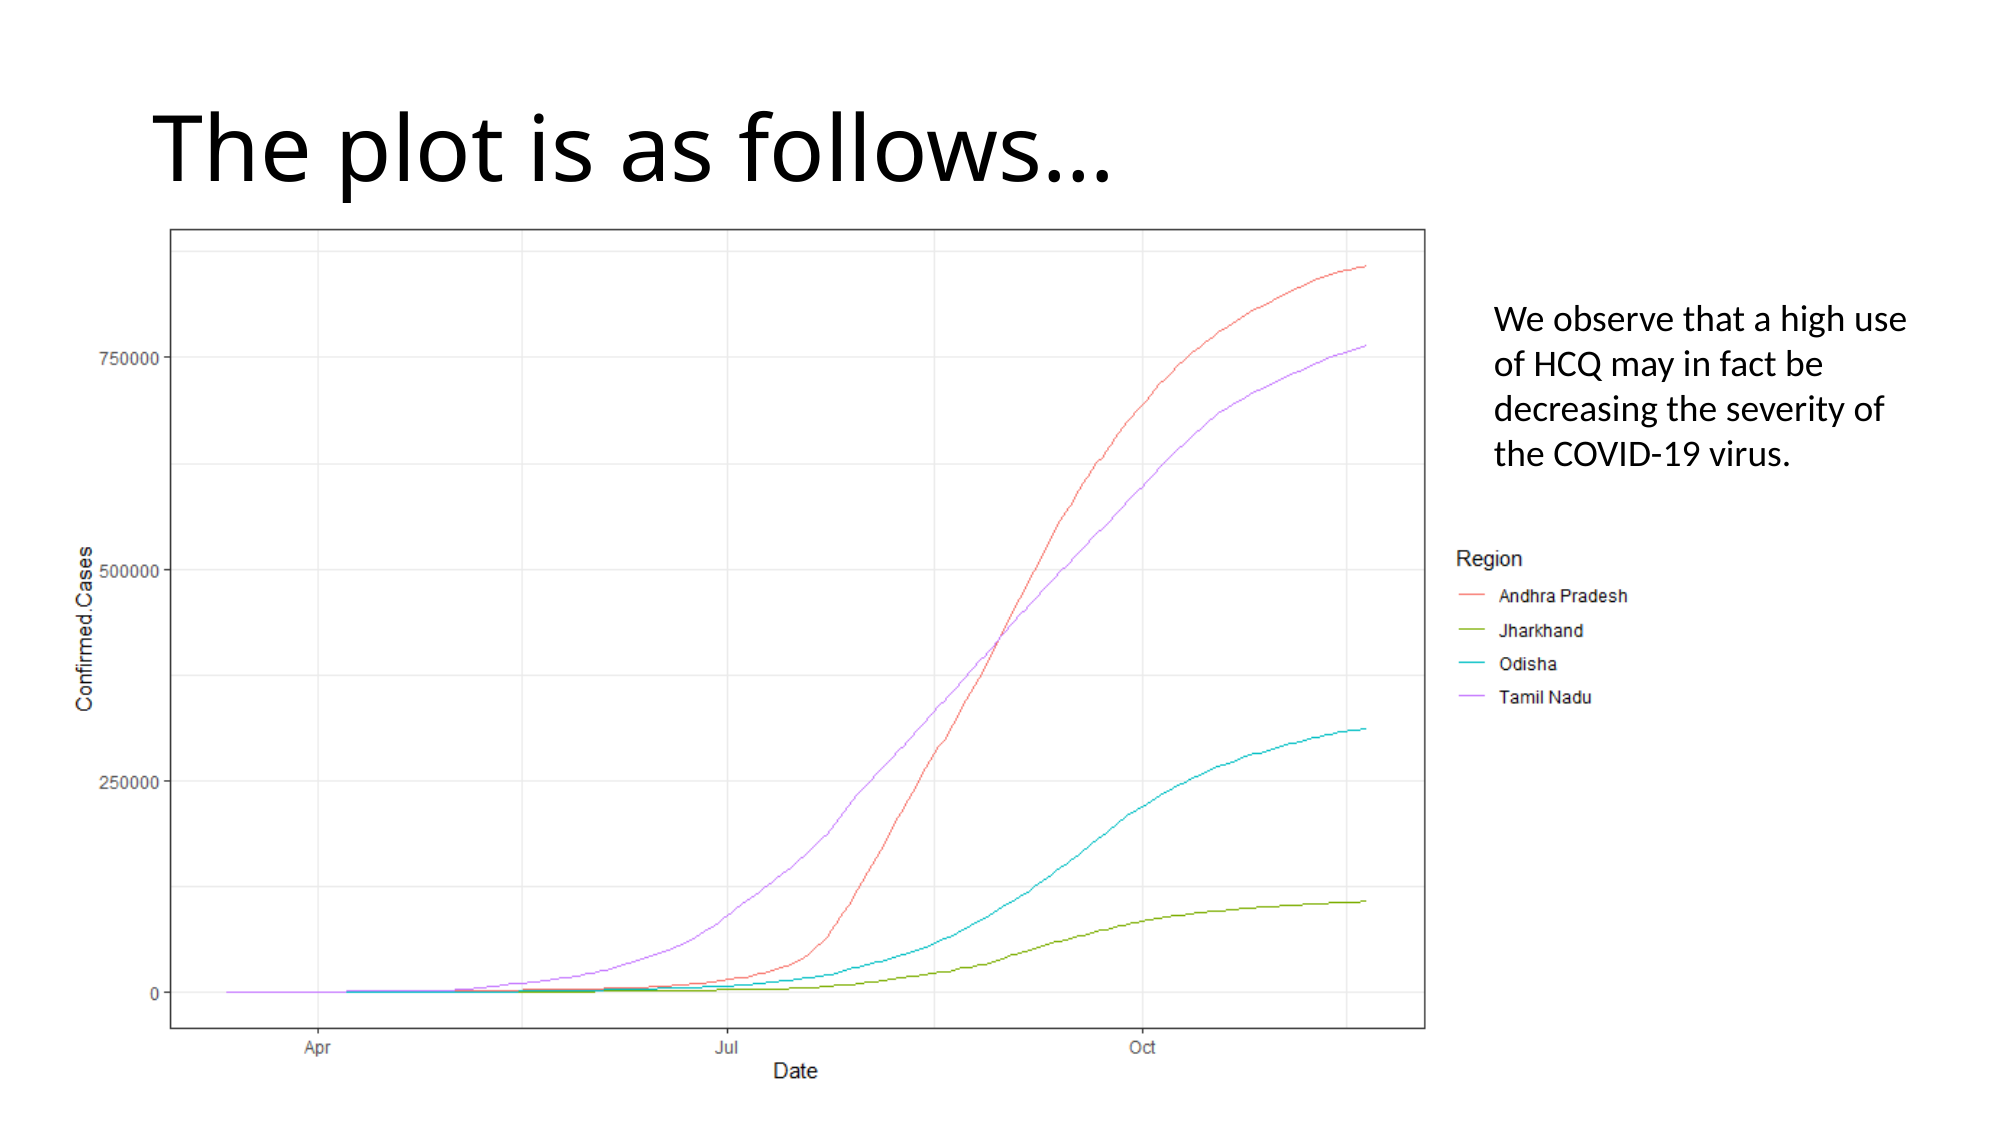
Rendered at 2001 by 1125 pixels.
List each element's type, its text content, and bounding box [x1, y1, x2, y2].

text_box We observe that a high use of HCQ may in fact be decreasing the severity of the COVID-19 virus. [1650, 286, 1925, 481]
picture [63, 219, 1650, 1094]
title The plot is as follows… [137, 43, 1863, 261]
